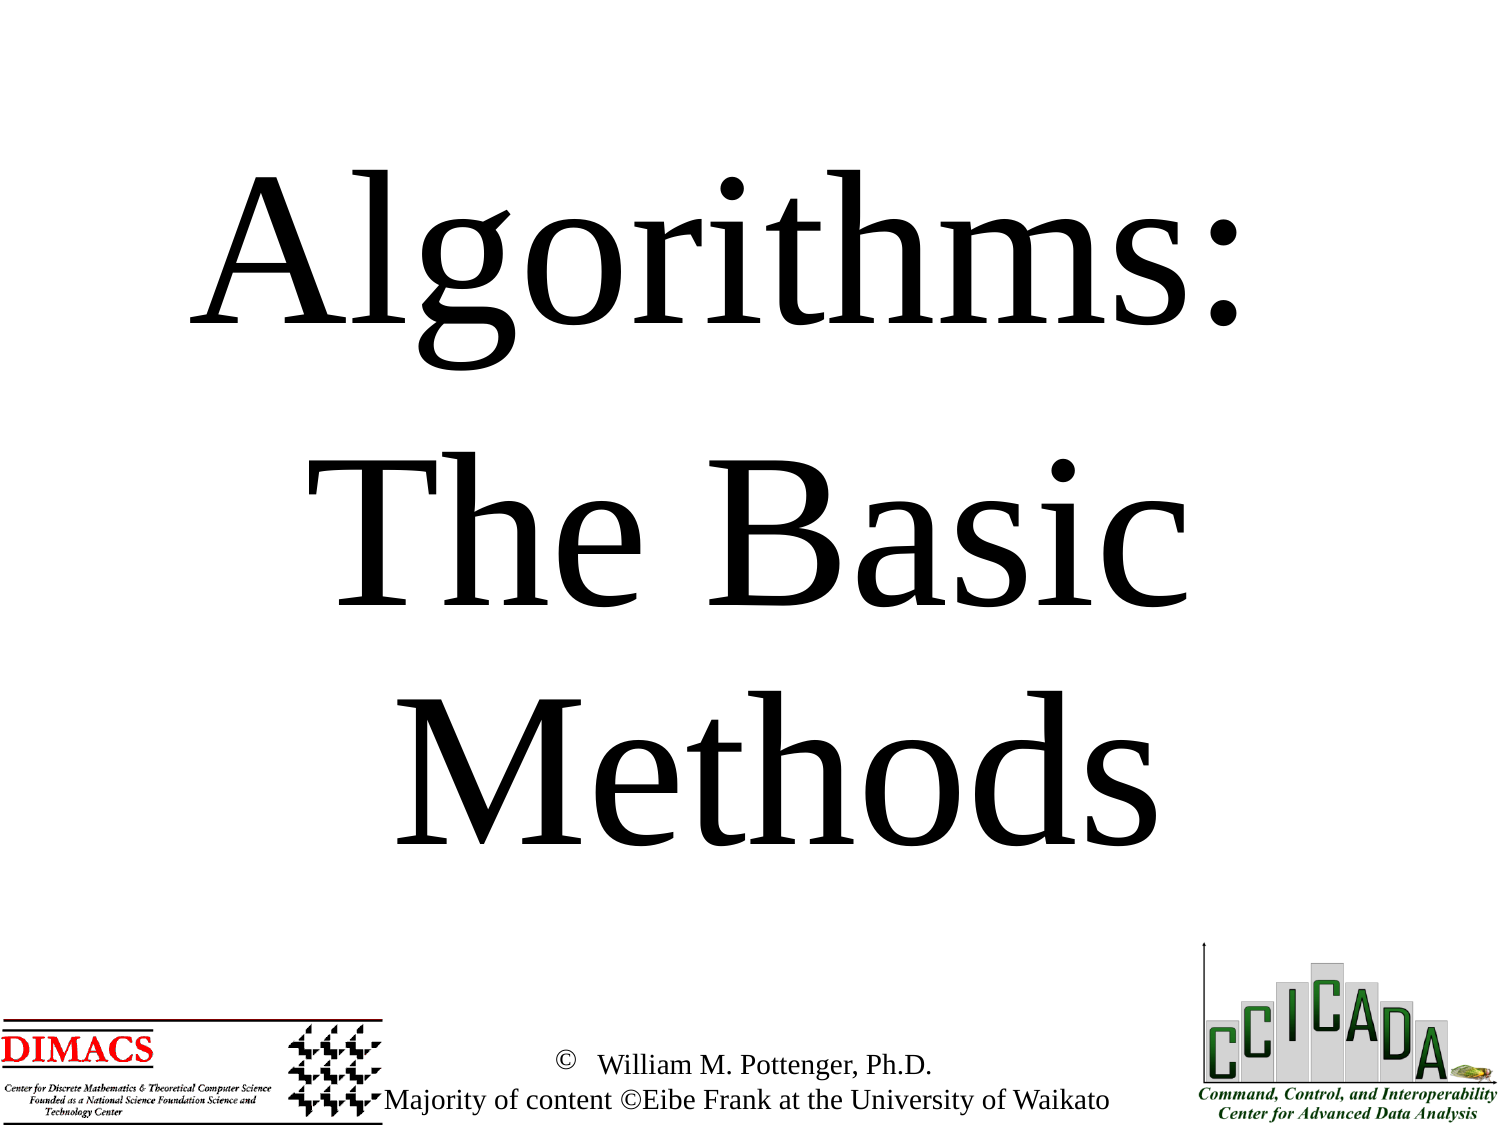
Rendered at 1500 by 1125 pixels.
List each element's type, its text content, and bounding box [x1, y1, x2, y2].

picture [1196, 939, 1500, 1125]
list Algorithms: The Basic Methods [62, 125, 1438, 950]
footer William M. Pottenger, Ph.D. Majority of content ©Eibe Frank at the University of Waikato [337, 1037, 1150, 1088]
picture [0, 1019, 388, 1125]
